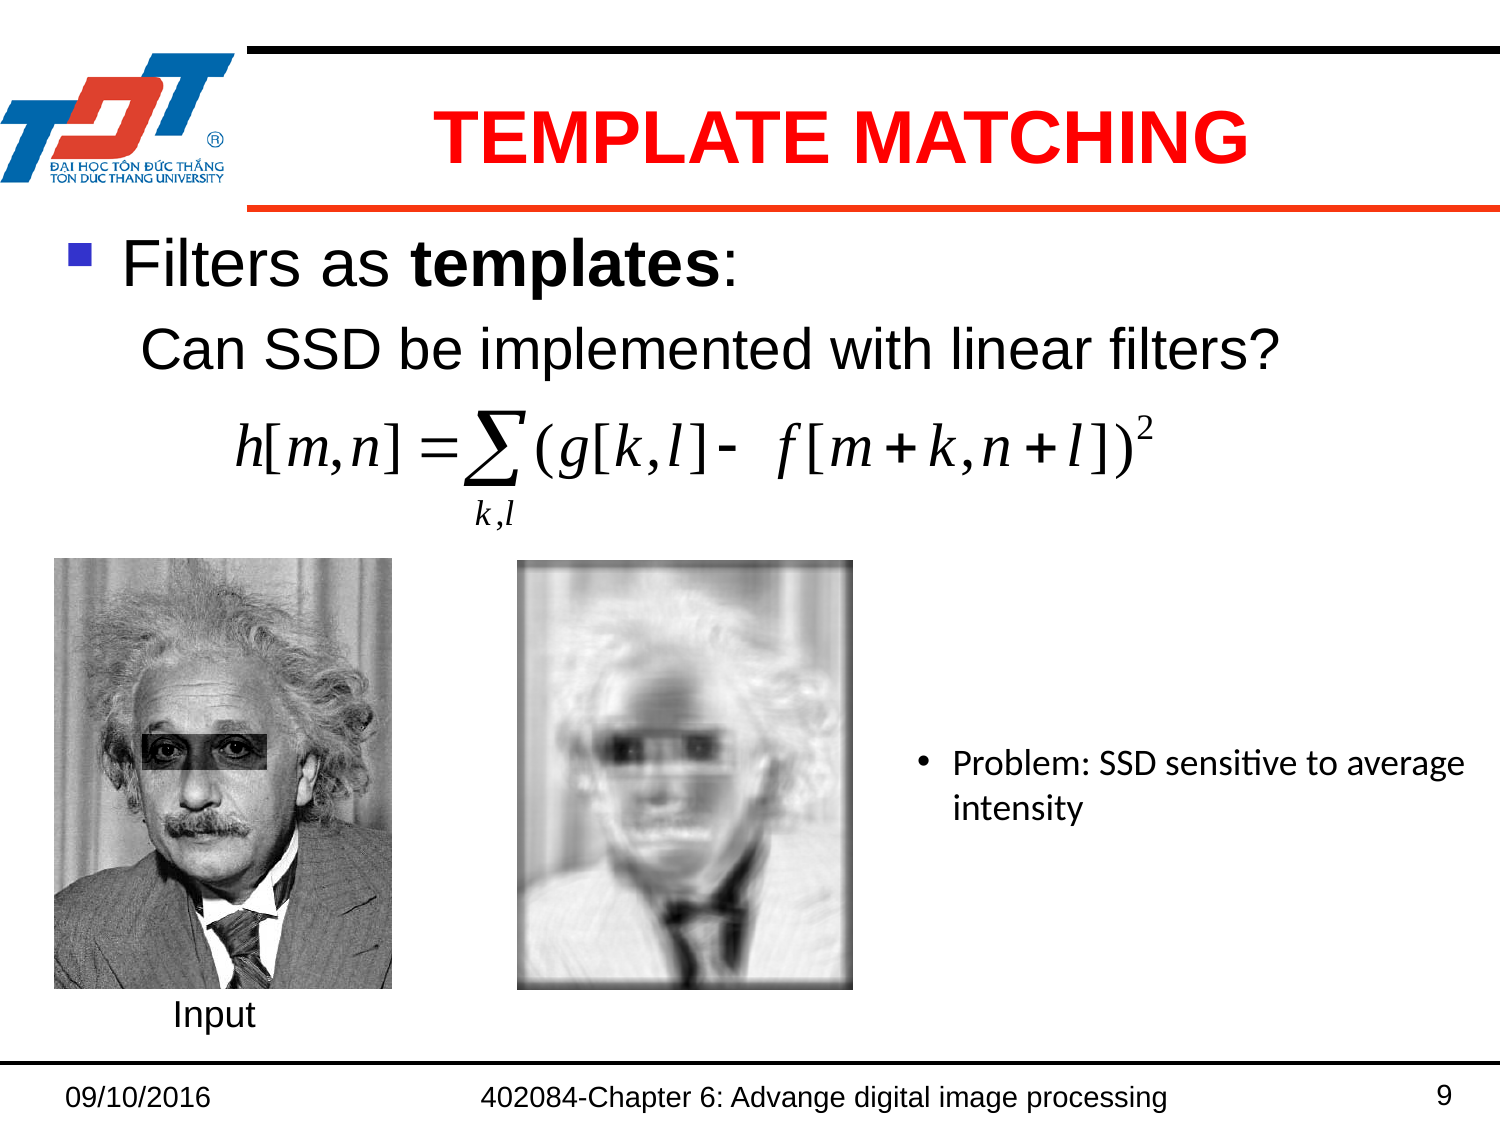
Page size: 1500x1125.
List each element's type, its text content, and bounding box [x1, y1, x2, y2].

picture [517, 560, 853, 991]
slide_number 9 [1154, 1043, 1468, 1119]
picture [54, 557, 392, 989]
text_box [224, 399, 1168, 544]
text_box Problem: SSD sensitive to average intensity [902, 730, 1500, 836]
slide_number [49, 1045, 363, 1121]
title TEMPLATE MATCHING [215, 23, 1469, 187]
picture [0, 0, 235, 234]
list Filters as templates: Can SSD be implemented with linear filters? [50, 212, 1500, 969]
text_box Input [157, 982, 461, 1043]
footer 402084-Chapter 6: Advange digital image processing [399, 1045, 1251, 1121]
